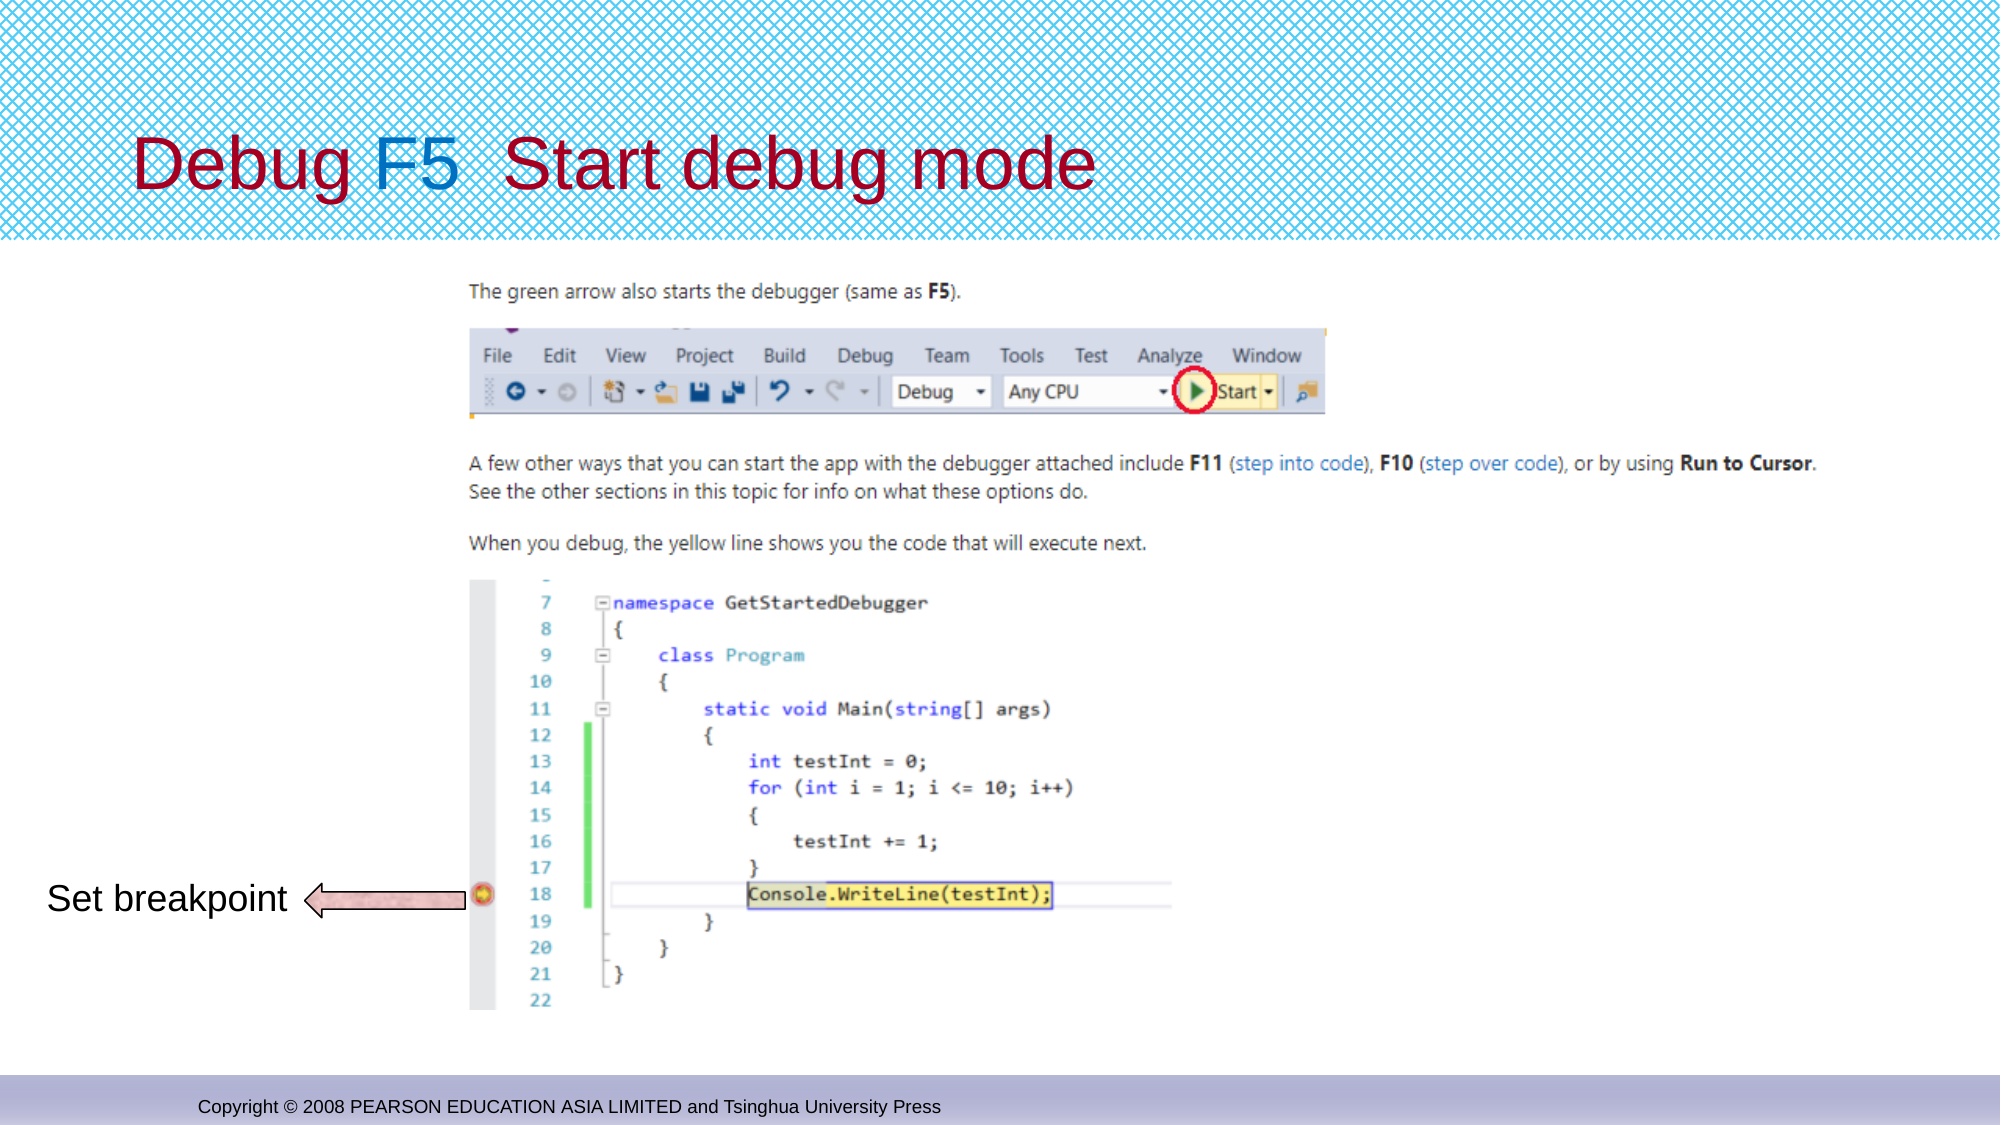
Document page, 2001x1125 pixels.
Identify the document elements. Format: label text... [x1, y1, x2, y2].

text_box Set breakpoint [31, 866, 303, 927]
text_box [304, 883, 437, 918]
picture [437, 269, 1840, 1011]
title Debug F5 Start debug mode [116, 49, 1934, 213]
